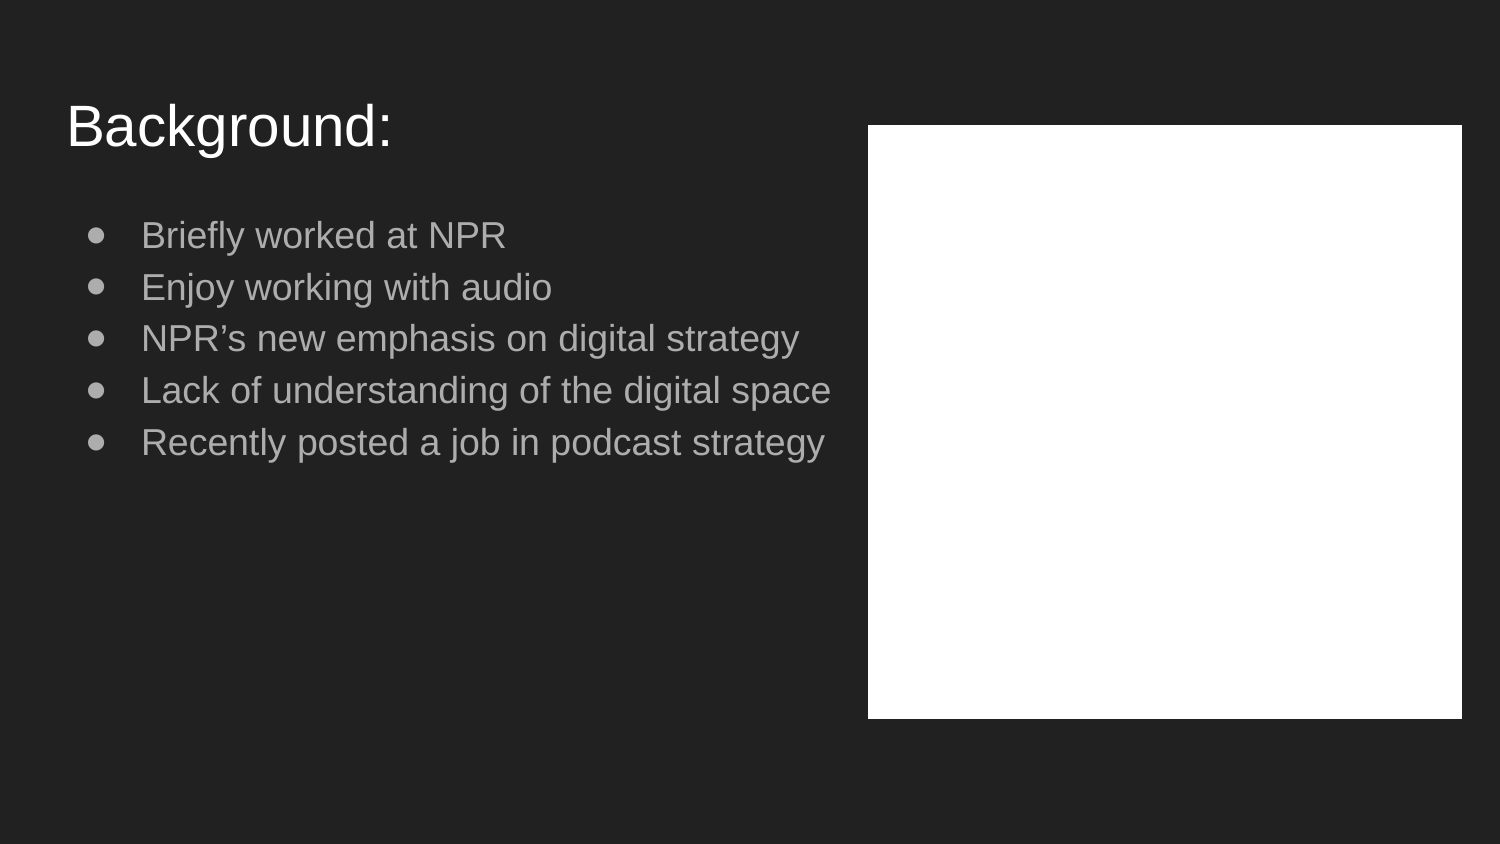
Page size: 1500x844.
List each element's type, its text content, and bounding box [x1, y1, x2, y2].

list Briefly worked at NPR Enjoy working with audio NPR’s new emphasis on digital strategy Lack of understanding of the digital space Recently posted a job in podcast strategy [51, 189, 1449, 750]
picture [868, 125, 1462, 719]
title Background: [51, 72, 1449, 167]
